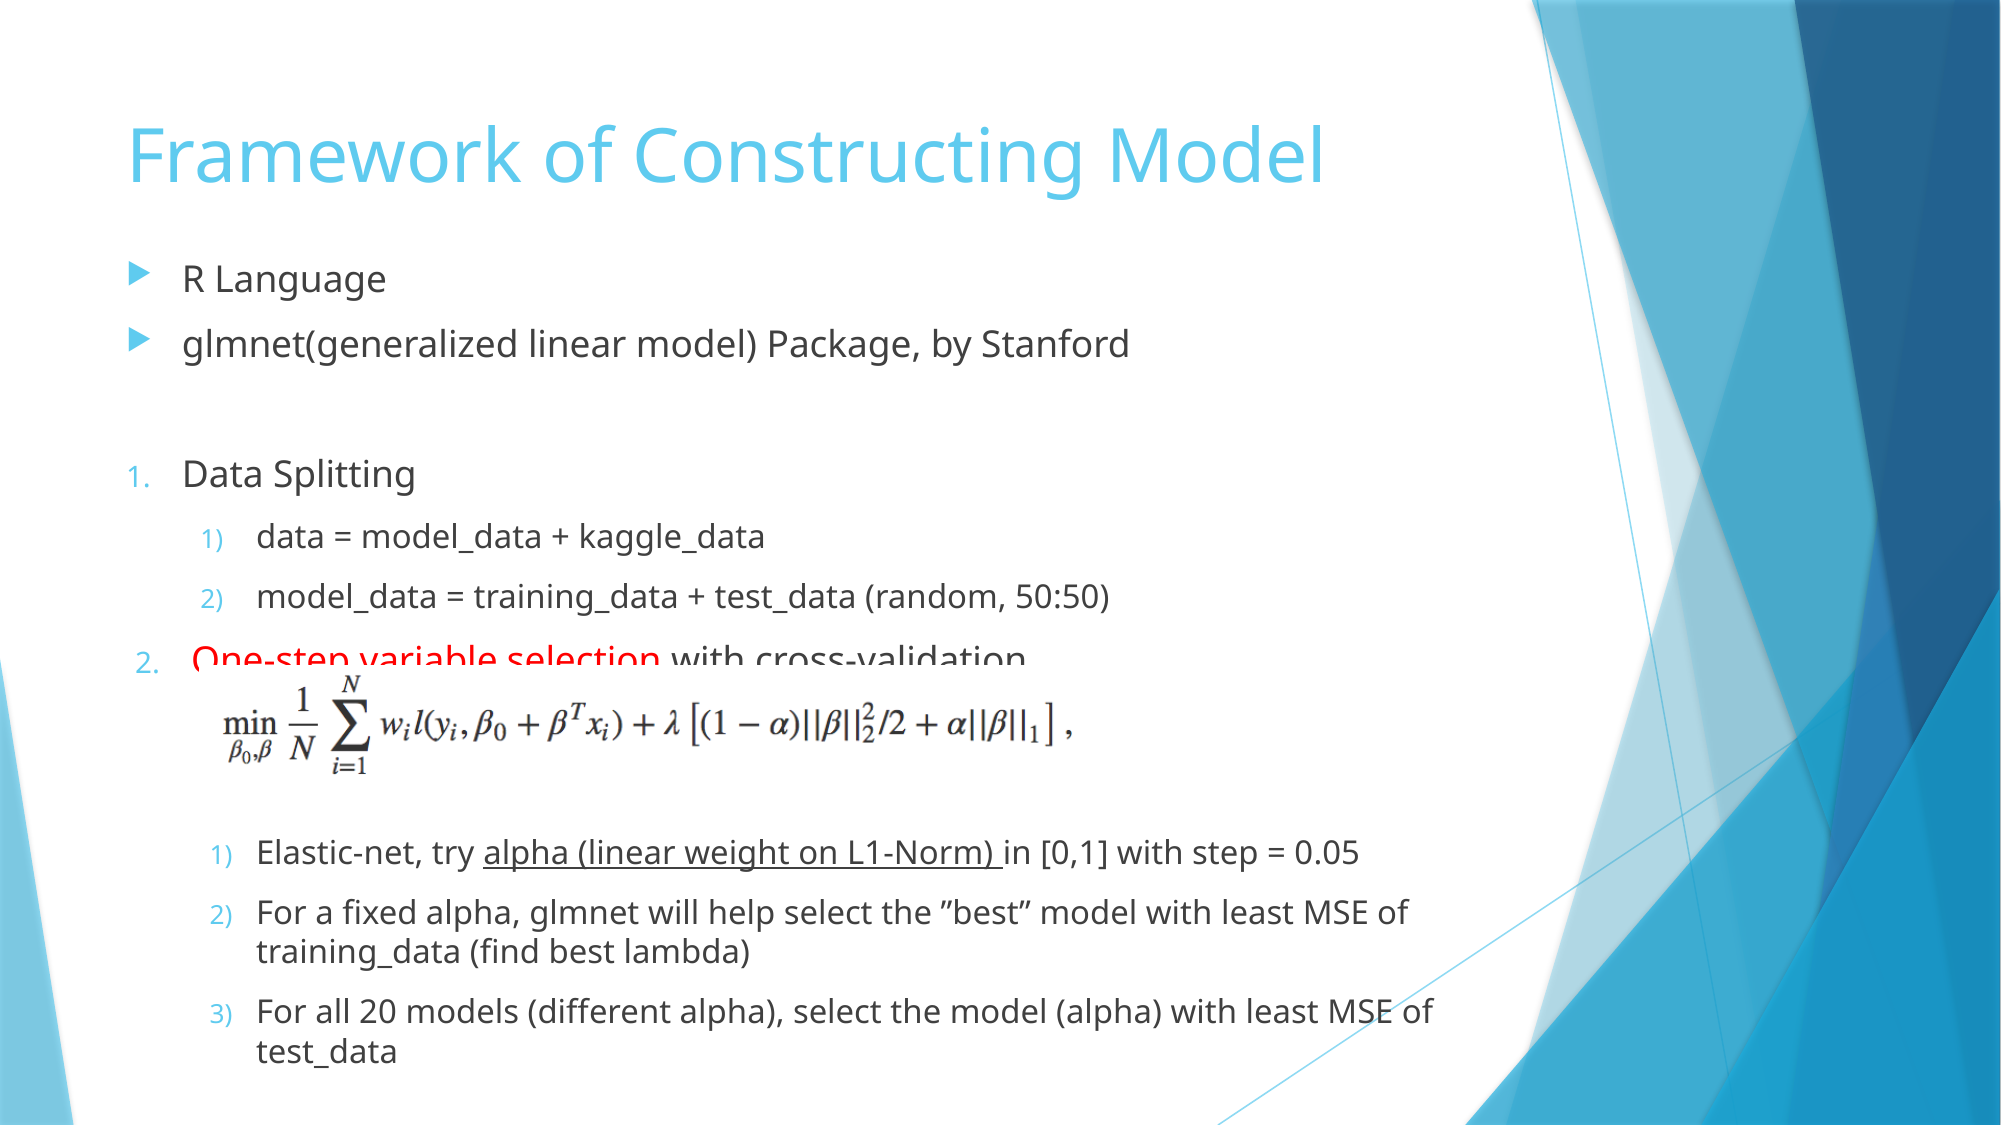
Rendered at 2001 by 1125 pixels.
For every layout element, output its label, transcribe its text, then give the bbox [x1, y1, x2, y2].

picture [199, 664, 1097, 796]
list R Language glmnet(generalized linear model) Package, by Stanford Data Splitting data = model_data + kaggle_data model_data = training_data + test_data (random, 50:50) One-step variable selection with cross-validation Elastic-net, try alpha (linear weight on L1-Norm) in [0,1] with step = 0.05 For a fixed alpha, glmnet will help select the ”best” model with least MSE of training_data (find best lambda) For all 20 models (different alpha), select the model (alpha) with least MSE of test_data [111, 248, 1522, 1083]
title Framework of Constructing Model [111, 99, 1522, 248]
